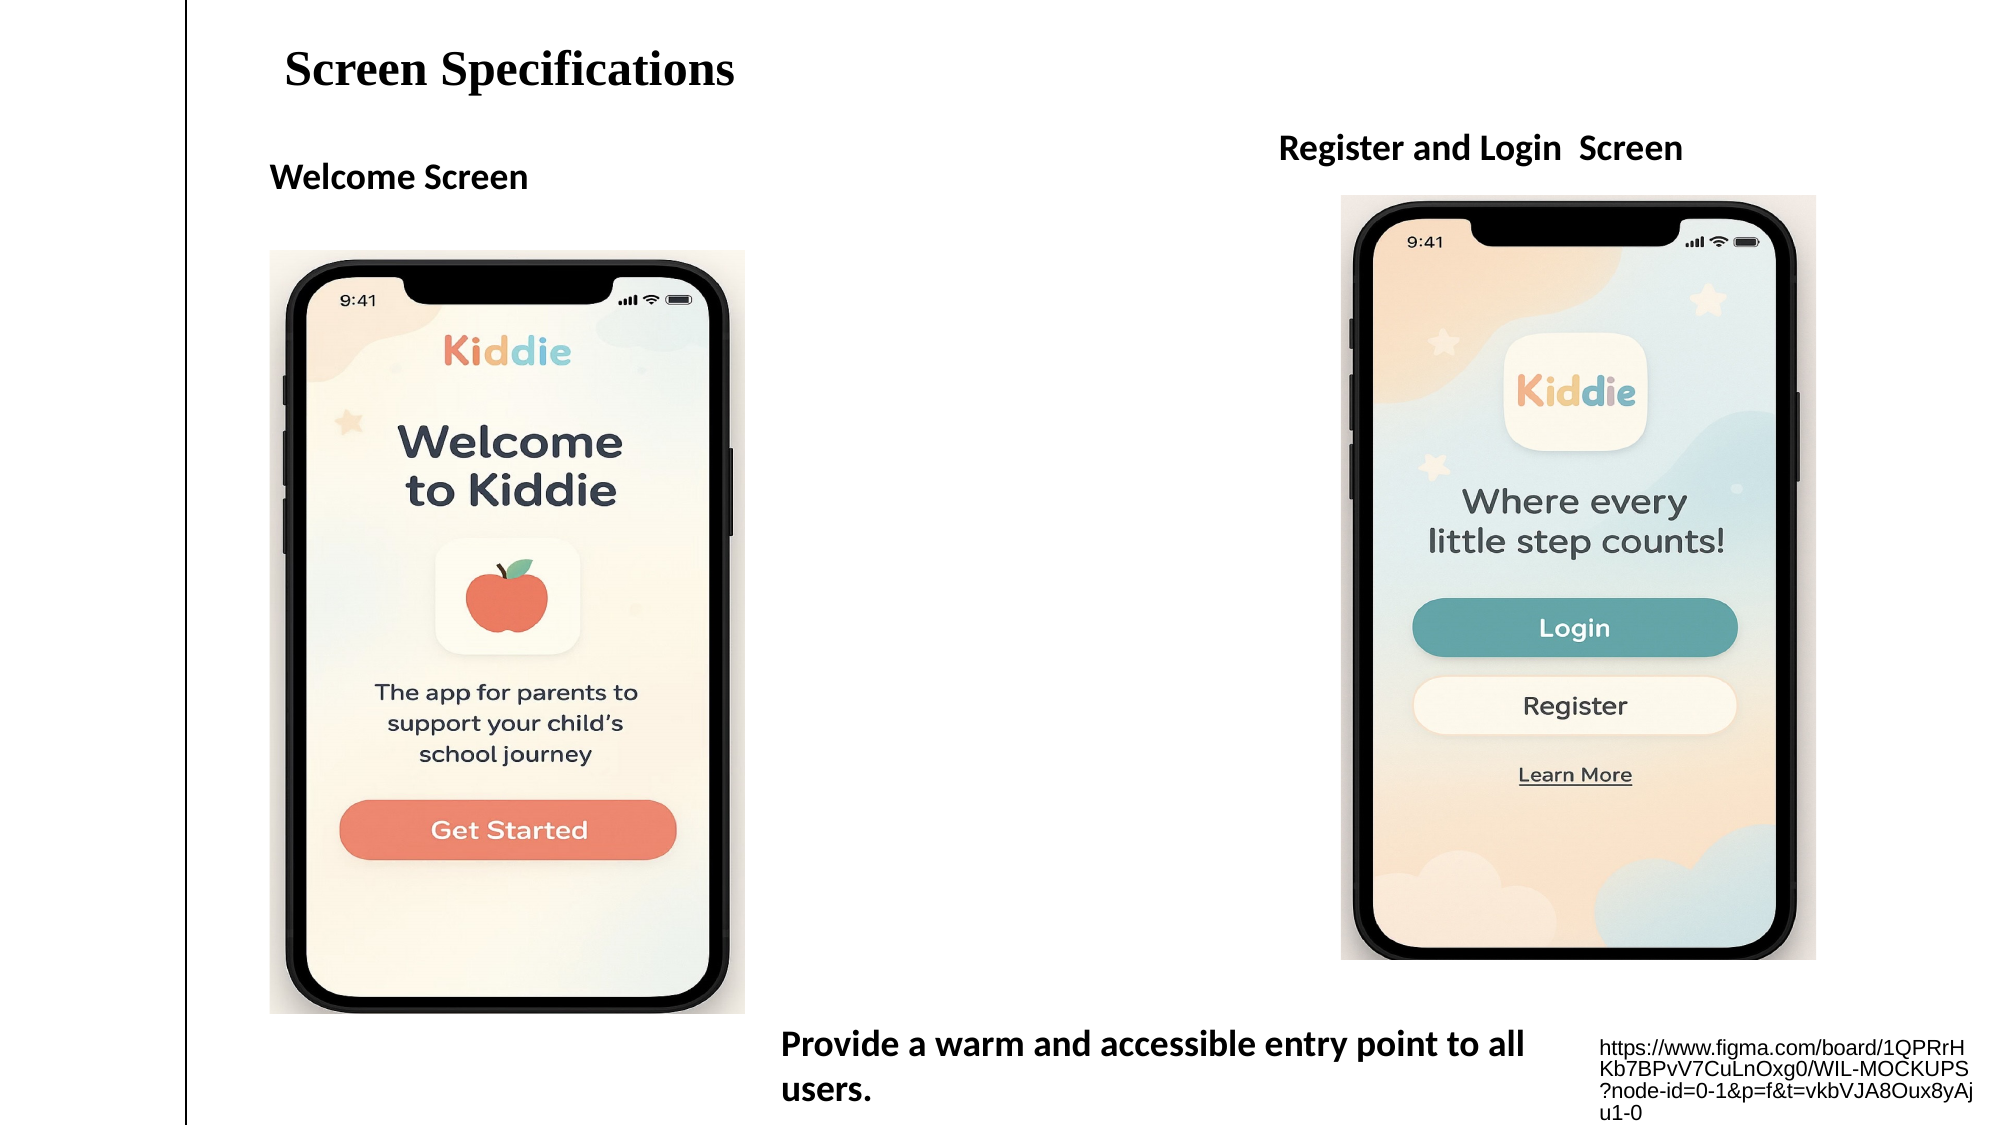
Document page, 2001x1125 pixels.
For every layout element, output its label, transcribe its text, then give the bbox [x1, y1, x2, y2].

picture [269, 250, 745, 1014]
text_box Provide a warm and accessible entry point to all users. [766, 1011, 1599, 1117]
text_box Register and Login Screen [1263, 115, 1817, 176]
text_box Screen Specifications [269, 27, 1183, 148]
text_box https://www.figma.com/board/1QPRrHKb7BPvV7CuLnOxg0/WIL-MOCKUPS?node-id=0-1&p=f&t=vkbVJA8Oux8yAju1-0 [1584, 1025, 1990, 1093]
picture [1340, 195, 1817, 960]
list Welcome Screen [269, 148, 822, 225]
